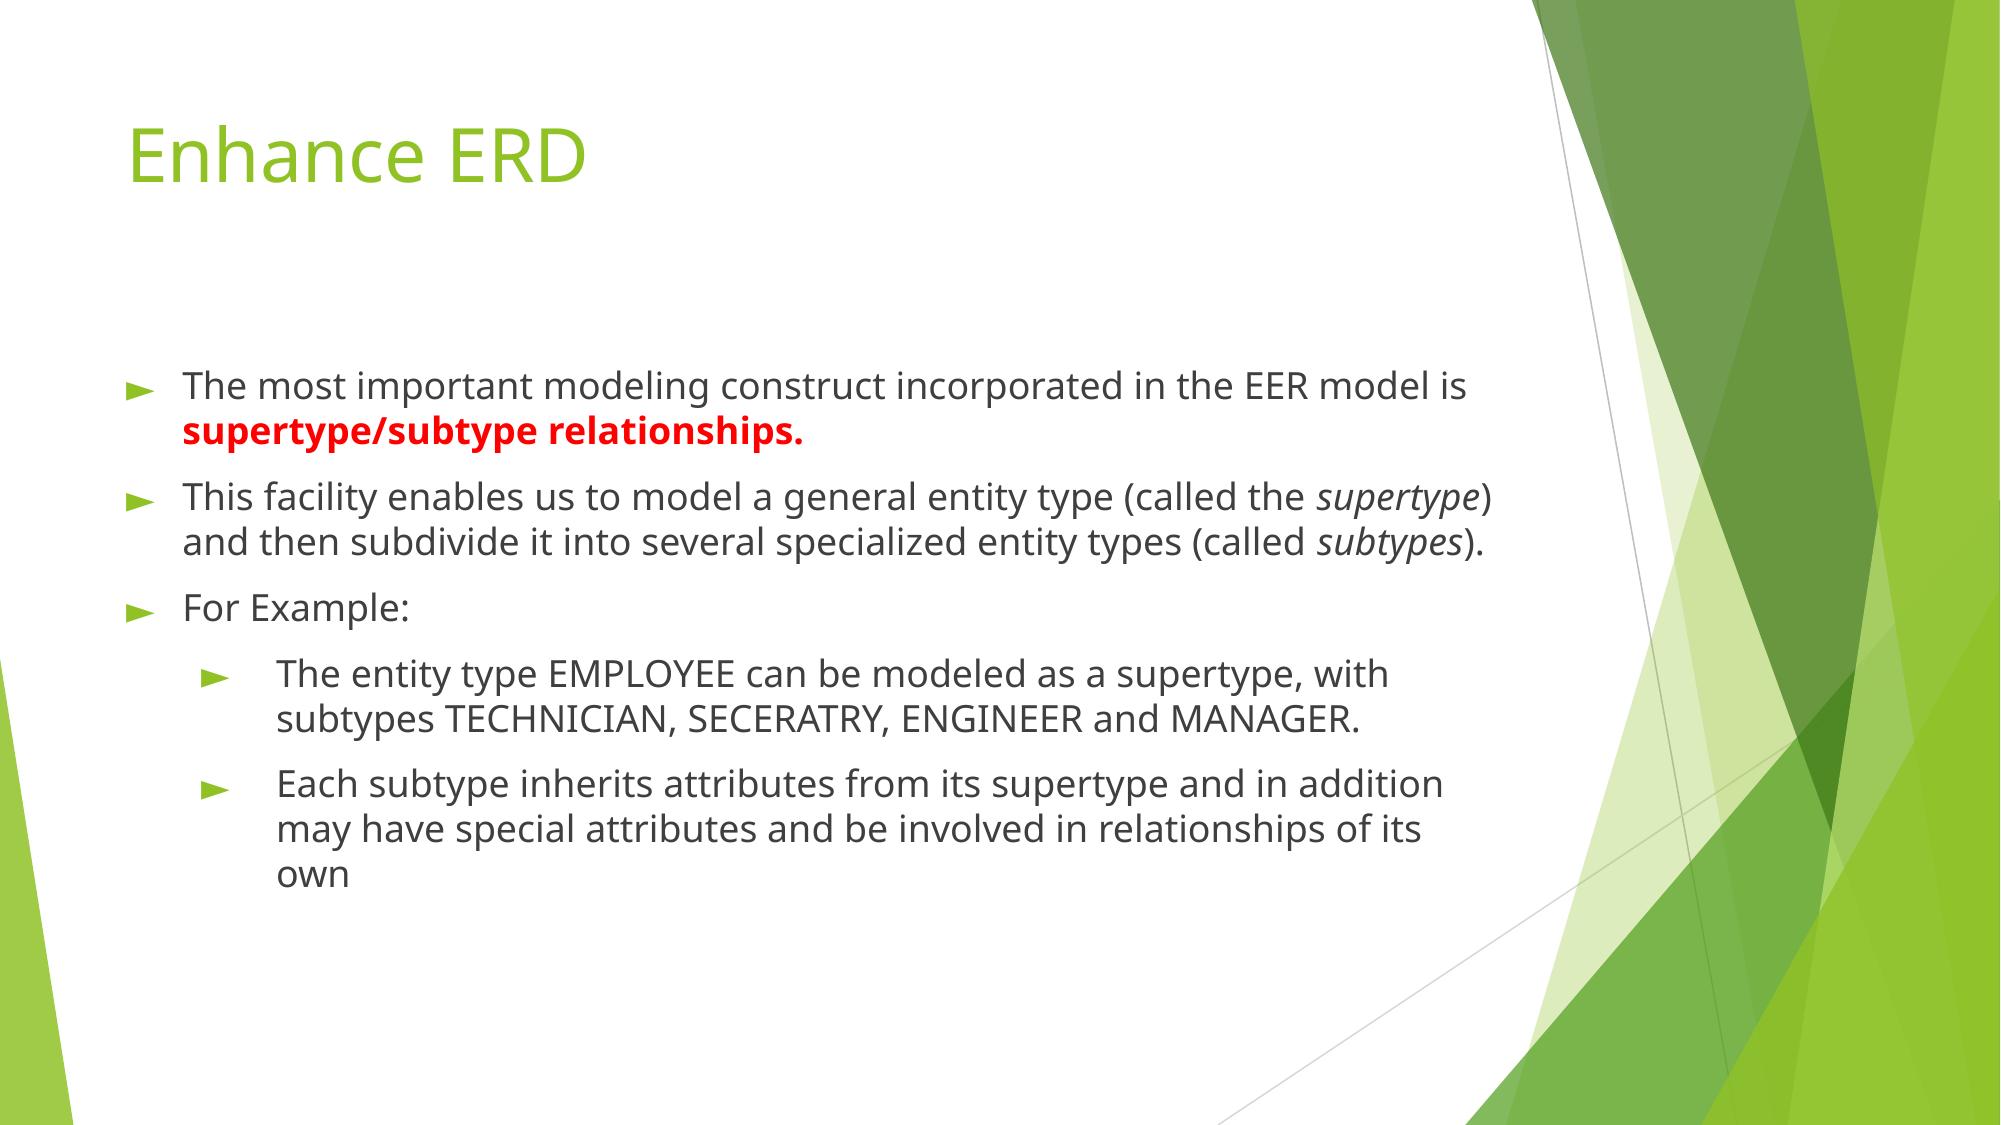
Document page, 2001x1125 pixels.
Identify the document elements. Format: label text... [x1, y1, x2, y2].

list The most important modeling construct incorporated in the EER model is supertype/subtype relationships. This facility enables us to model a general entity type (called the supertype) and then subdivide it into several specialized entity types (called subtypes). For Example: The entity type EMPLOYEE can be modeled as a supertype, with subtypes TECHNICIAN, SECERATRY, ENGINEER and MANAGER. Each subtype inherits attributes from its supertype and in addition may have special attributes and be involved in relationships of its own [111, 354, 1522, 992]
title Enhance ERD [111, 99, 1522, 317]
